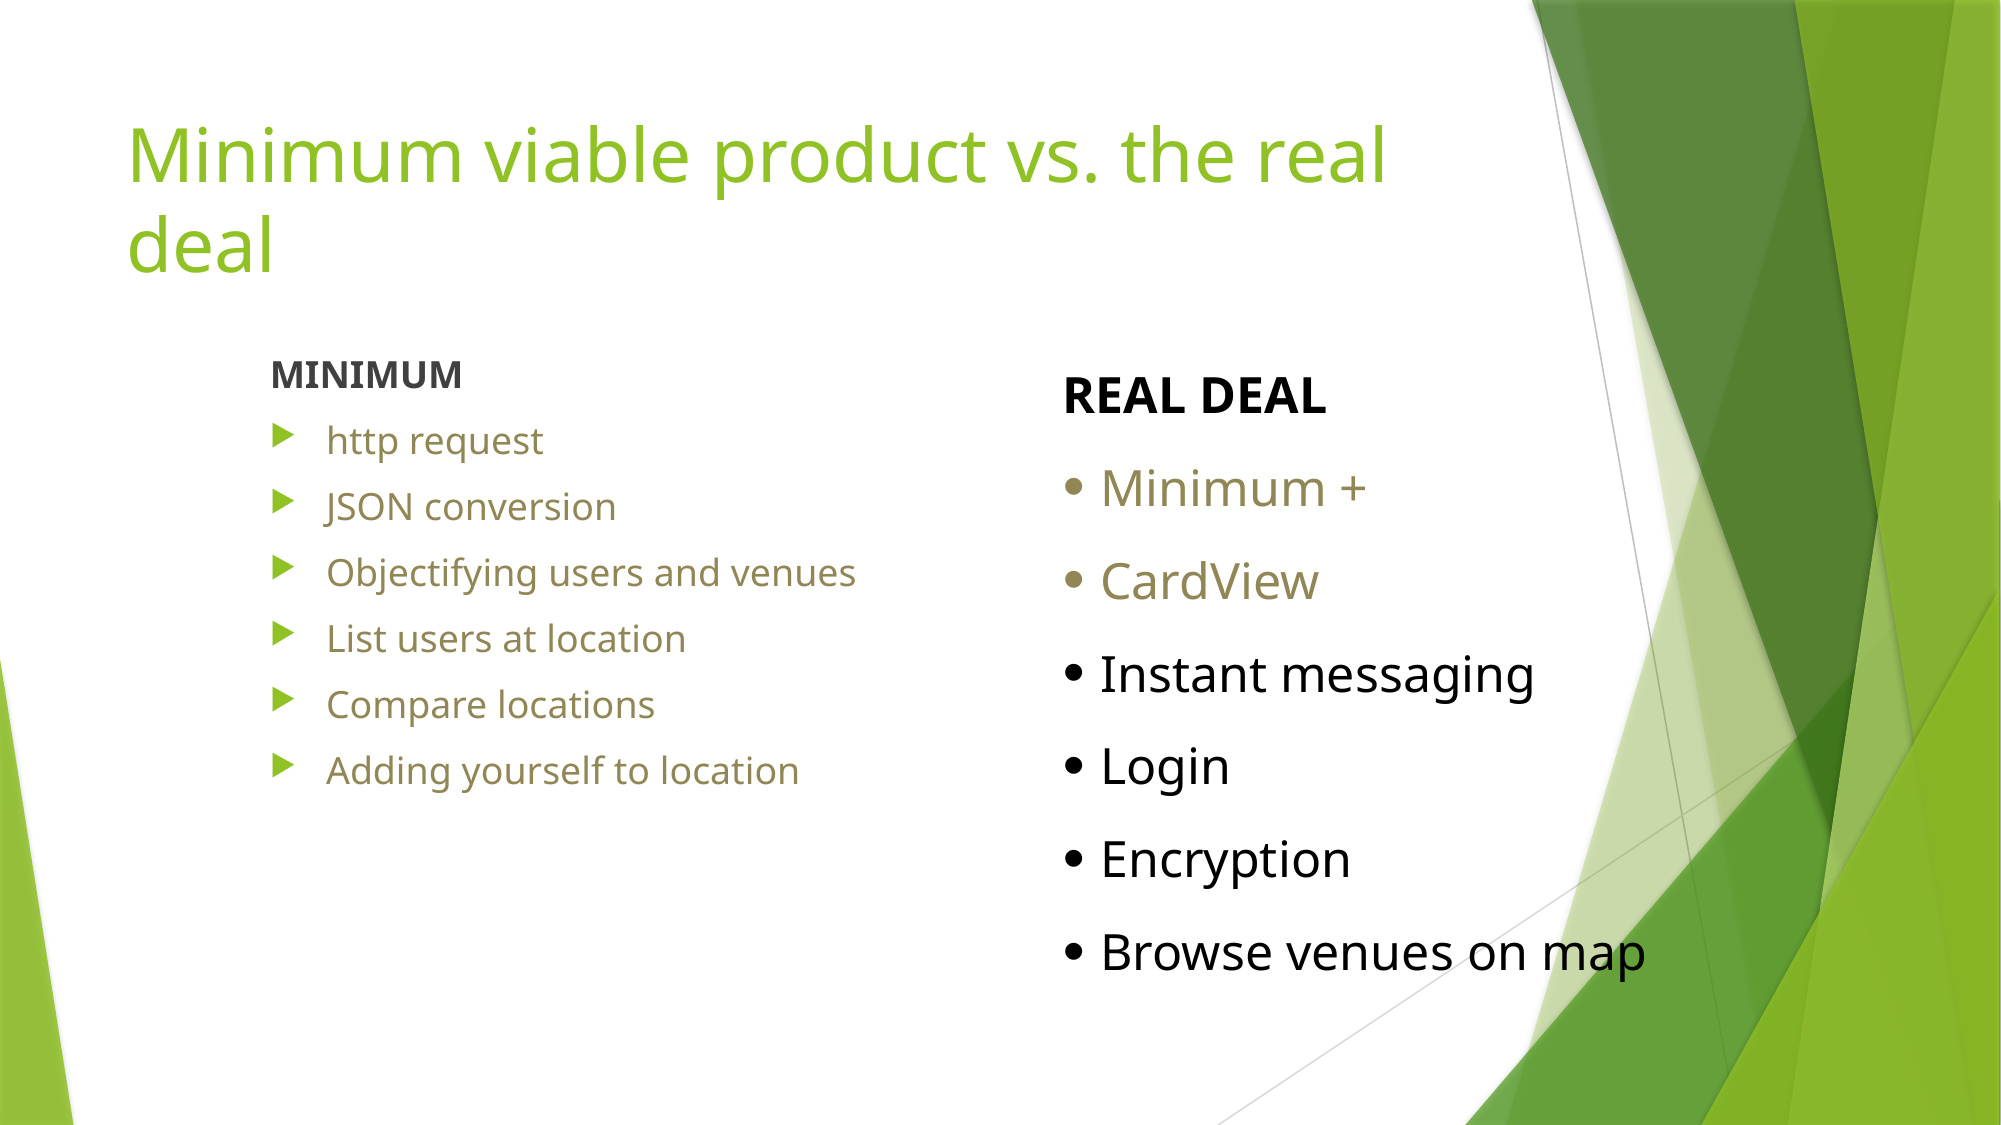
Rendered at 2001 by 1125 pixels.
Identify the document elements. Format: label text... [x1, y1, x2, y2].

list MINIMUM http request JSON conversion Objectifying users and venues List users at location Compare locations Adding yourself to location [254, 343, 1047, 1030]
title Minimum viable product vs. the real deal [111, 99, 1522, 317]
text_box REAL DEAL Minimum + CardView Instant messaging Login Encryption Browse venues on map [1047, 343, 1841, 1030]
